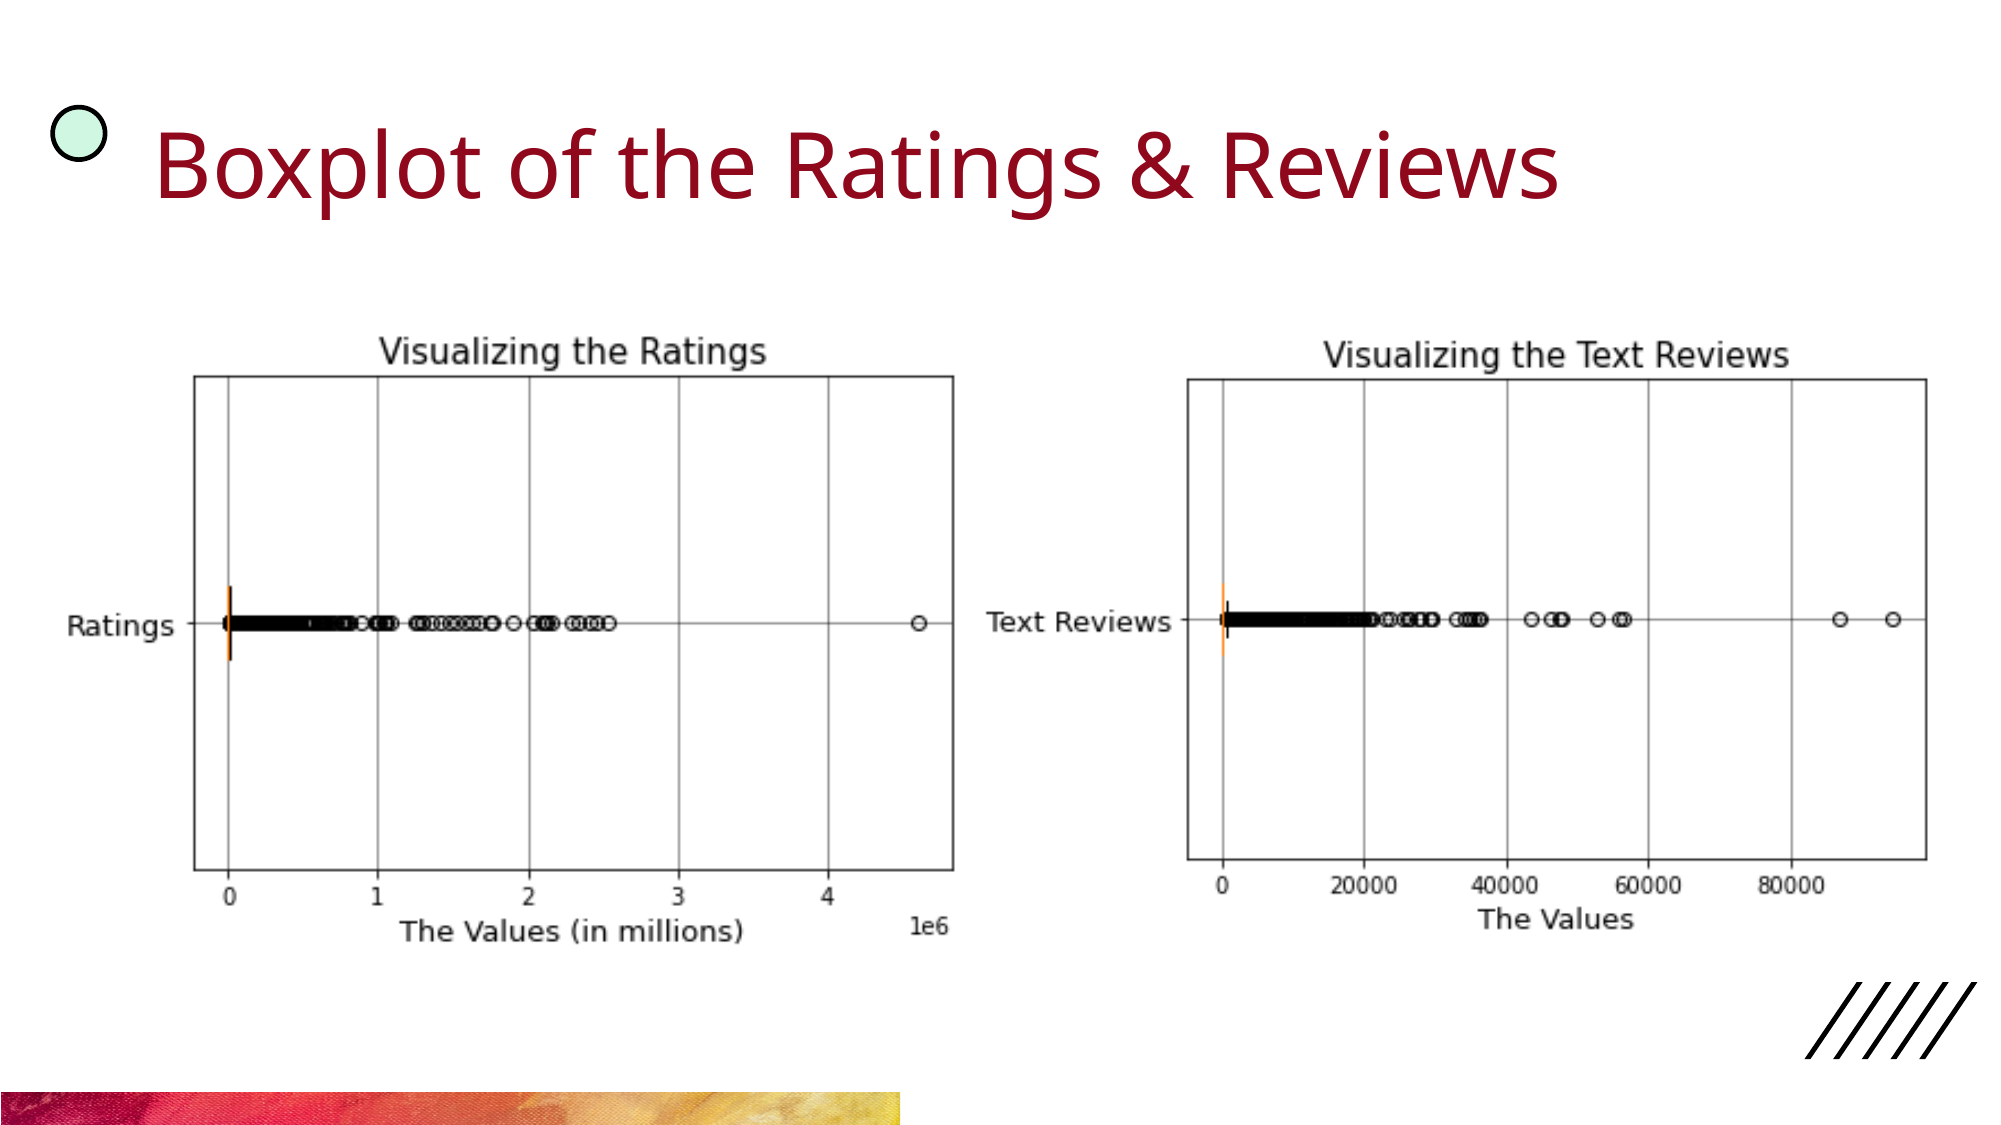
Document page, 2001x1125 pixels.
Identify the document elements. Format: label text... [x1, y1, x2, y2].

title Boxplot of the Ratings & Reviews [137, 59, 1863, 278]
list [49, 324, 981, 967]
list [984, 324, 1934, 967]
picture [1, 658, 901, 1125]
